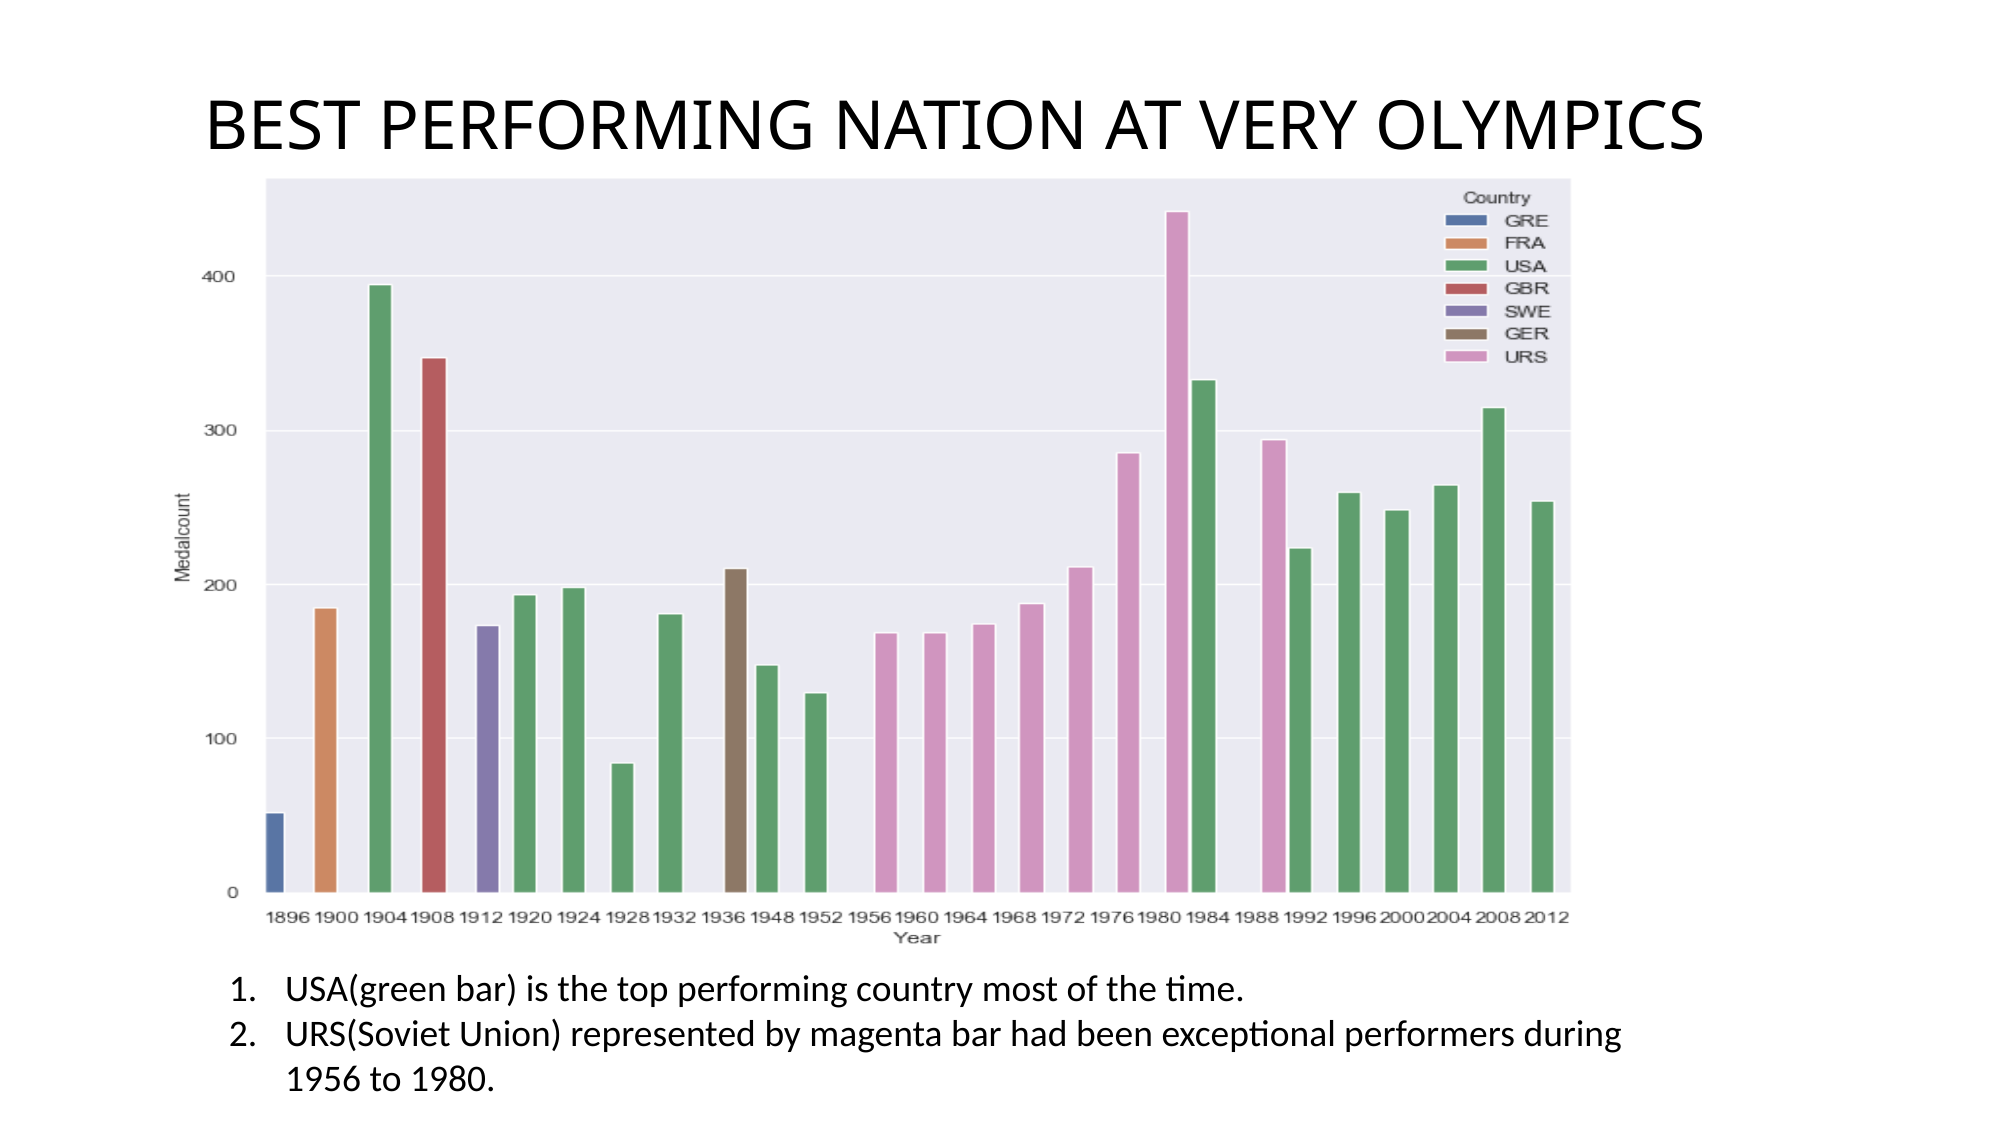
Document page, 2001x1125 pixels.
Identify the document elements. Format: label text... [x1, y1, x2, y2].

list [161, 167, 1585, 958]
title BEST PERFORMING NATION AT VERY OLYMPICS [137, 59, 1863, 278]
text_box USA(green bar) is the top performing country most of the time. URS(Soviet Union) represented by magenta bar had been exceptional performers during 1956 to 1980. [214, 956, 1713, 1107]
